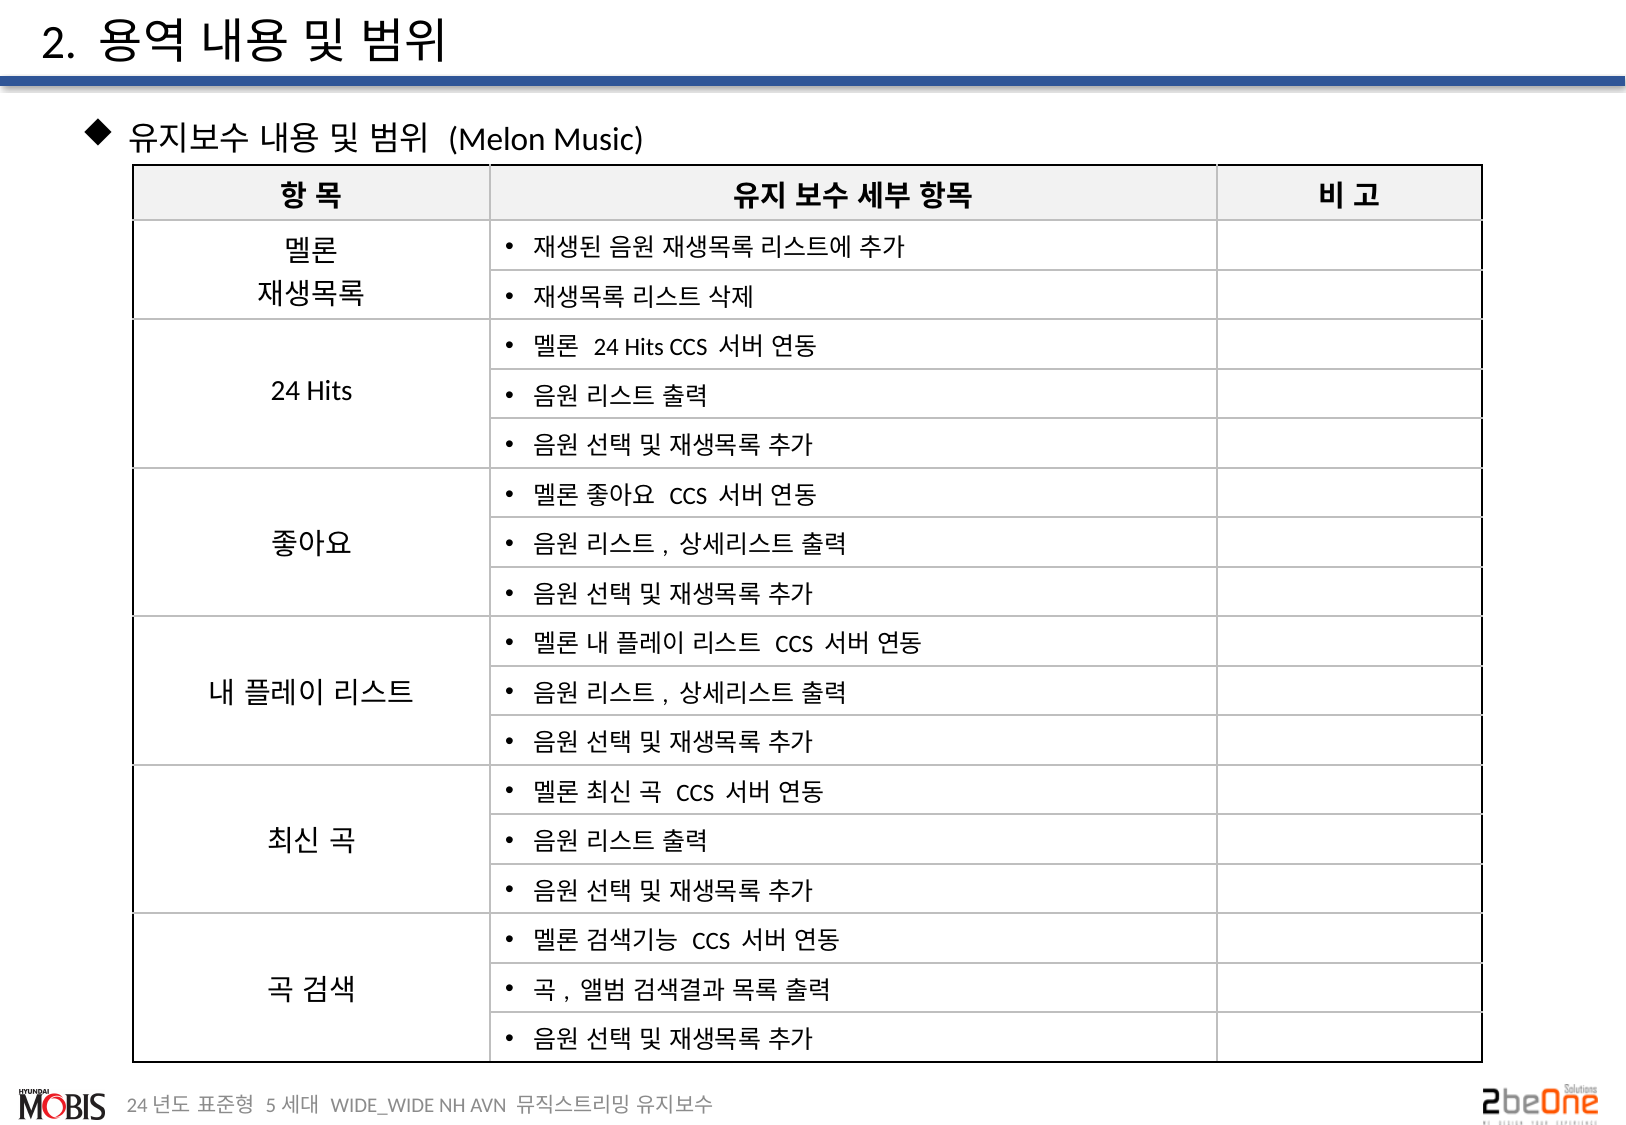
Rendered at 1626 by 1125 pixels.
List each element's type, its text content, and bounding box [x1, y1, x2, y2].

table_cell 음원 선택 및 재생목록 추가 [491, 865, 1216, 912]
table_cell [1218, 914, 1481, 962]
table_cell [1218, 419, 1481, 467]
table_cell 음원 리스트, 상세리스트 출력 [491, 667, 1216, 714]
table_cell 멜론 좋아요 CCS 서버 연동 [491, 469, 1216, 516]
table_cell 음원 선택 및 재생목록 추가 [491, 716, 1216, 764]
table_cell 곡 검색 [134, 914, 489, 1061]
table_cell 내 플레이 리스트 [134, 617, 489, 764]
table_cell [1218, 667, 1481, 714]
table_cell [1218, 617, 1481, 665]
footer 24년도 표준형 5세대 WIDE_WIDE NH AVN 뮤직스트리밍 유지보수 [111, 1084, 782, 1124]
table_cell [1218, 518, 1481, 566]
table_cell 24 Hits [134, 320, 489, 467]
table_cell [1218, 766, 1481, 813]
table_cell 음원 선택 및 재생목록 추가 [491, 419, 1216, 467]
picture [18, 1089, 105, 1120]
table_cell 재생된 음원 재생목록 리스트에 추가 [491, 221, 1216, 269]
table_cell [1218, 271, 1481, 318]
table_cell 곡, 앨범 검색결과 목록 출력 [491, 964, 1216, 1011]
table_cell 음원 리스트, 상세리스트 출력 [491, 518, 1216, 566]
table_cell [1218, 1013, 1481, 1061]
table_cell 좋아요 [134, 469, 489, 615]
table_cell 음원 리스트 출력 [491, 815, 1216, 863]
table_cell 음원 선택 및 재생목록 추가 [491, 568, 1216, 615]
table_cell [1218, 964, 1481, 1011]
picture [1483, 1084, 1598, 1125]
table_cell 멜론 검색기능 CCS 서버 연동 [491, 914, 1216, 962]
table_cell [1218, 716, 1481, 764]
table_cell 멜론 내 플레이 리스트 CCS 서버 연동 [491, 617, 1216, 665]
table_cell 음원 선택 및 재생목록 추가 [491, 1013, 1216, 1061]
table_cell 멜론 24 Hits CCS 서버 연동 [491, 320, 1216, 368]
title 2. 용역 내용 및 범위 [25, 9, 1428, 77]
table_cell 멜론 재생목록 [134, 221, 489, 318]
table_cell [1218, 320, 1481, 368]
table_cell 최신 곡 [134, 766, 489, 912]
table_cell [1218, 568, 1481, 615]
table_cell [1218, 370, 1481, 417]
table_header 항 목 [134, 166, 489, 219]
table_cell 재생목록 리스트 삭제 [491, 271, 1216, 318]
table_cell [1218, 221, 1481, 269]
table_header 유지 보수 세부 항목 [491, 166, 1216, 219]
text_box 유지보수 내용 및 범위 (Melon Music) [66, 109, 710, 165]
table_header 비 고 [1218, 166, 1481, 219]
table_cell [1218, 865, 1481, 912]
table_cell [1218, 815, 1481, 863]
table_cell 음원 리스트 출력 [491, 370, 1216, 417]
table_cell [1218, 469, 1481, 516]
table_cell 멜론 최신 곡 CCS 서버 연동 [491, 766, 1216, 813]
